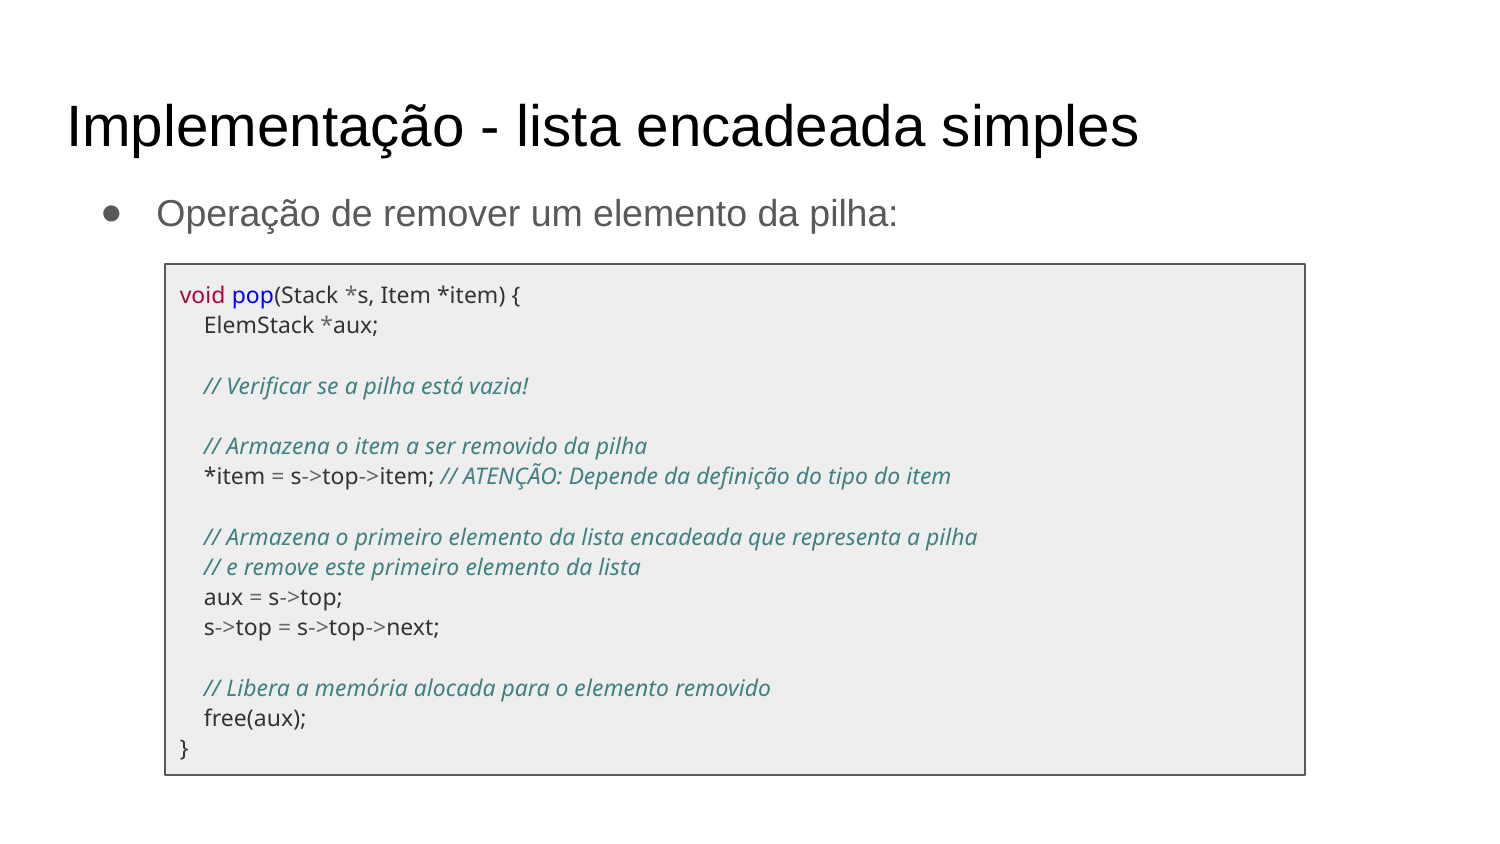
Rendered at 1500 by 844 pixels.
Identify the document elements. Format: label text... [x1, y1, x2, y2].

text_box Implementação - lista encadeada simples [51, 72, 1449, 167]
text_box Operação de remover um elemento da pilha: [66, 166, 1465, 728]
text_box void pop(Stack *s, Item *item) { ElemStack *aux; // Verificar se a pilha está vazia! // Armazena o item a ser removido da pilha *item = s->top->item; // ATENÇÃO: Depende da definição do tipo do item // Armazena o primeiro elemento da lista encadeada que representa a pilha // e remove este primeiro elemento da lista aux = s->top; s->top = s->top->next; // Libera a memória alocada para o elemento removido free(aux); } [164, 264, 1305, 775]
